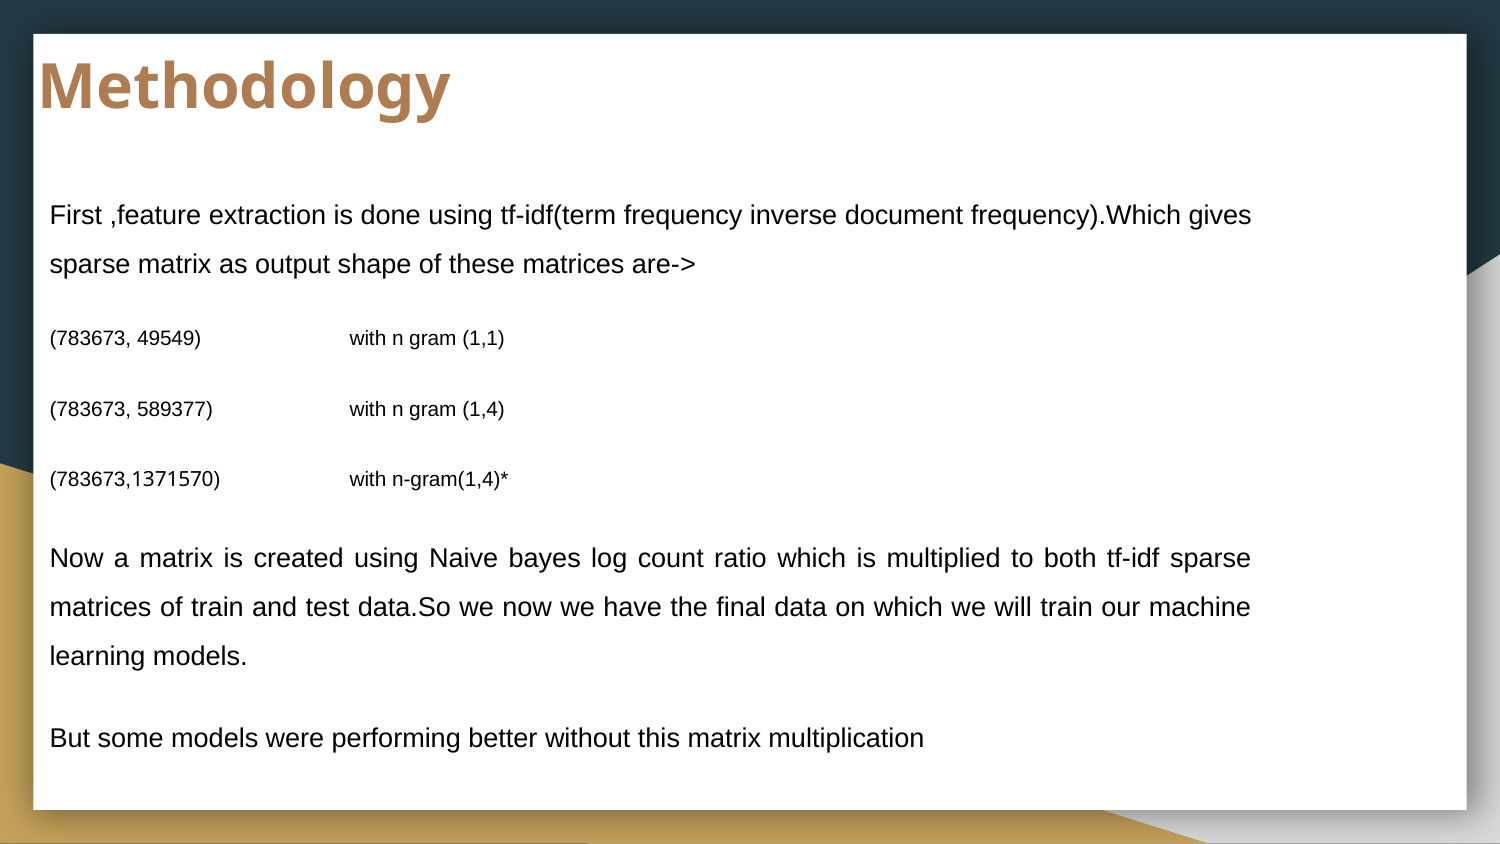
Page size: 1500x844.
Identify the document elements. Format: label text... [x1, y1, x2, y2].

list First ,feature extraction is done using tf-idf(term frequency inverse document frequency).Which gives sparse matrix as output shape of these matrices are-> (783673, 49549) with n gram (1,1) (783673, 589377) with n gram (1,4) (783673,1371570) with n-gram(1,4)* Now a matrix is created using Naive bayes log count ratio which is multiplied to both tf-idf sparse matrices of train and test data.So we now we have the final data on which we will train our machine learning models. But some models were performing better without this matrix multiplication [34, 166, 1266, 678]
title Methodology [22, 31, 1254, 189]
